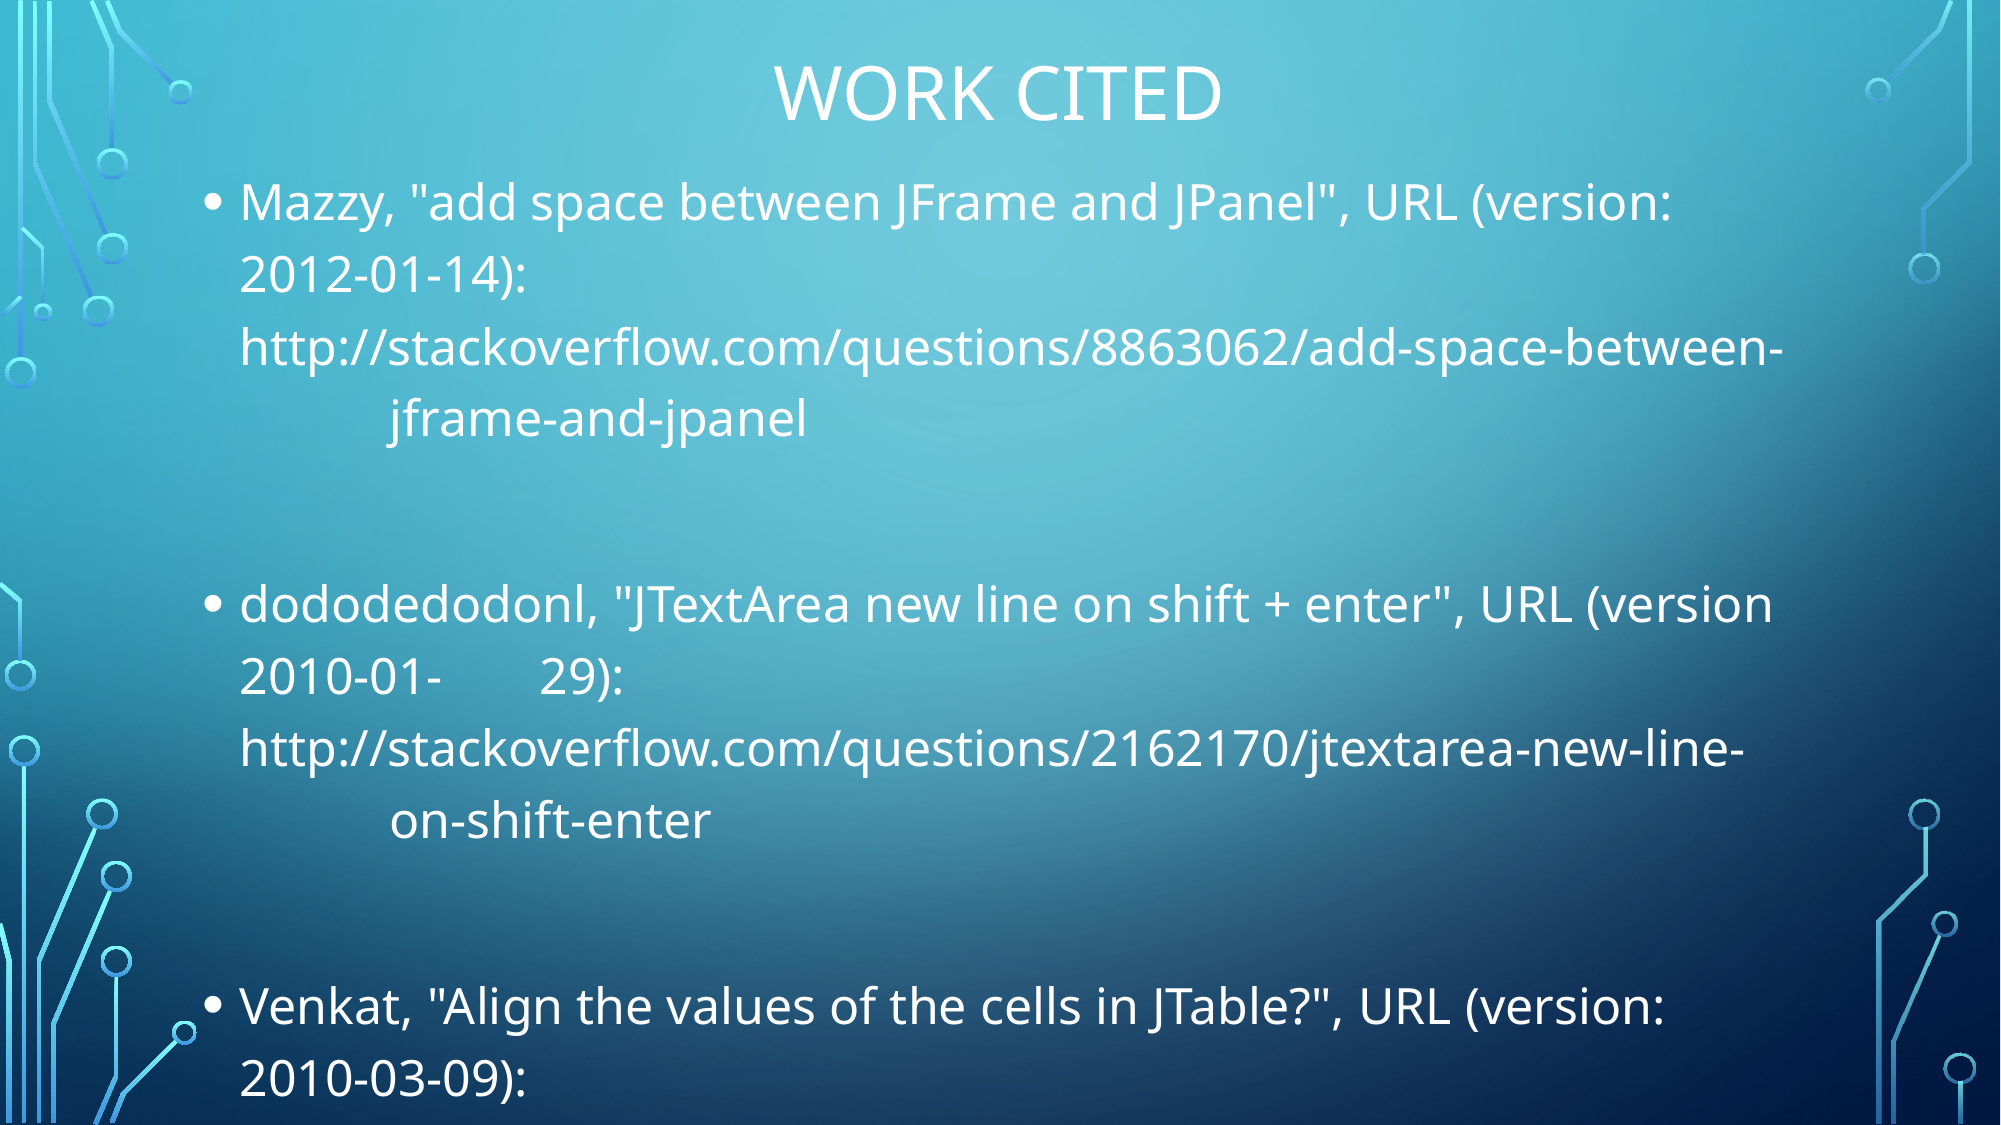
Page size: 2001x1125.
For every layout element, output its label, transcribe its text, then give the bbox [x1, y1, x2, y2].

title Work cited [187, 40, 1813, 151]
list Mazzy, "add space between JFrame and JPanel", URL (version: 2012-01-14): http://stackoverflow.com/questions/8863062/add-space-between- jframe-and-jpanel dododedodonl, "JTextArea new line on shift + enter", URL (version 2010-01- 29): http://stackoverflow.com/questions/2162170/jtextarea-new-line- on-shift-enter Venkat, "Align the values of the cells in JTable?", URL (version: 2010-03-09): http://stackoverflow.com/questions/2408541/align-the-values-of-the- cells-in-jtable [187, 151, 1813, 1063]
